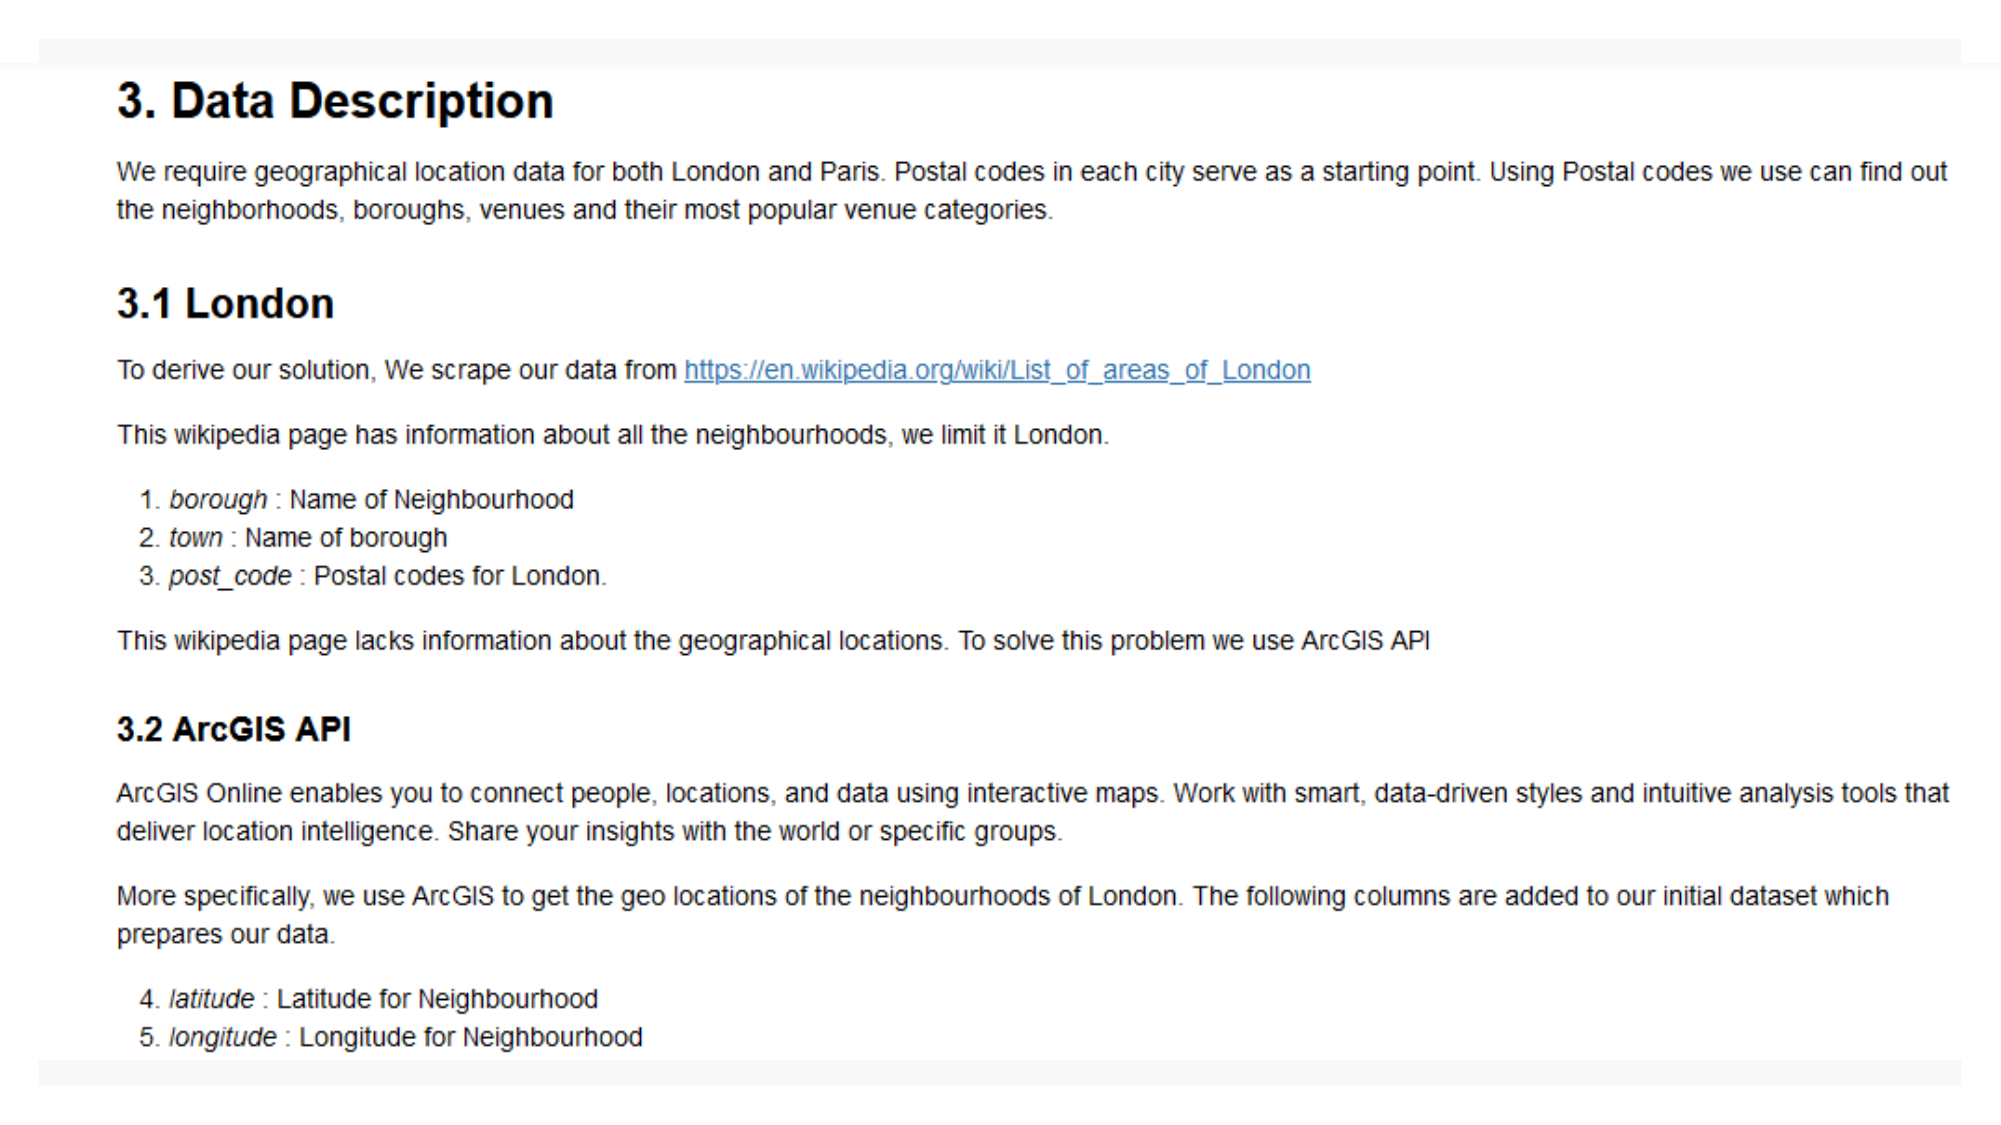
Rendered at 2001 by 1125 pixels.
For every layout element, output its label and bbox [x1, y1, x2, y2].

picture [0, 63, 2000, 1060]
